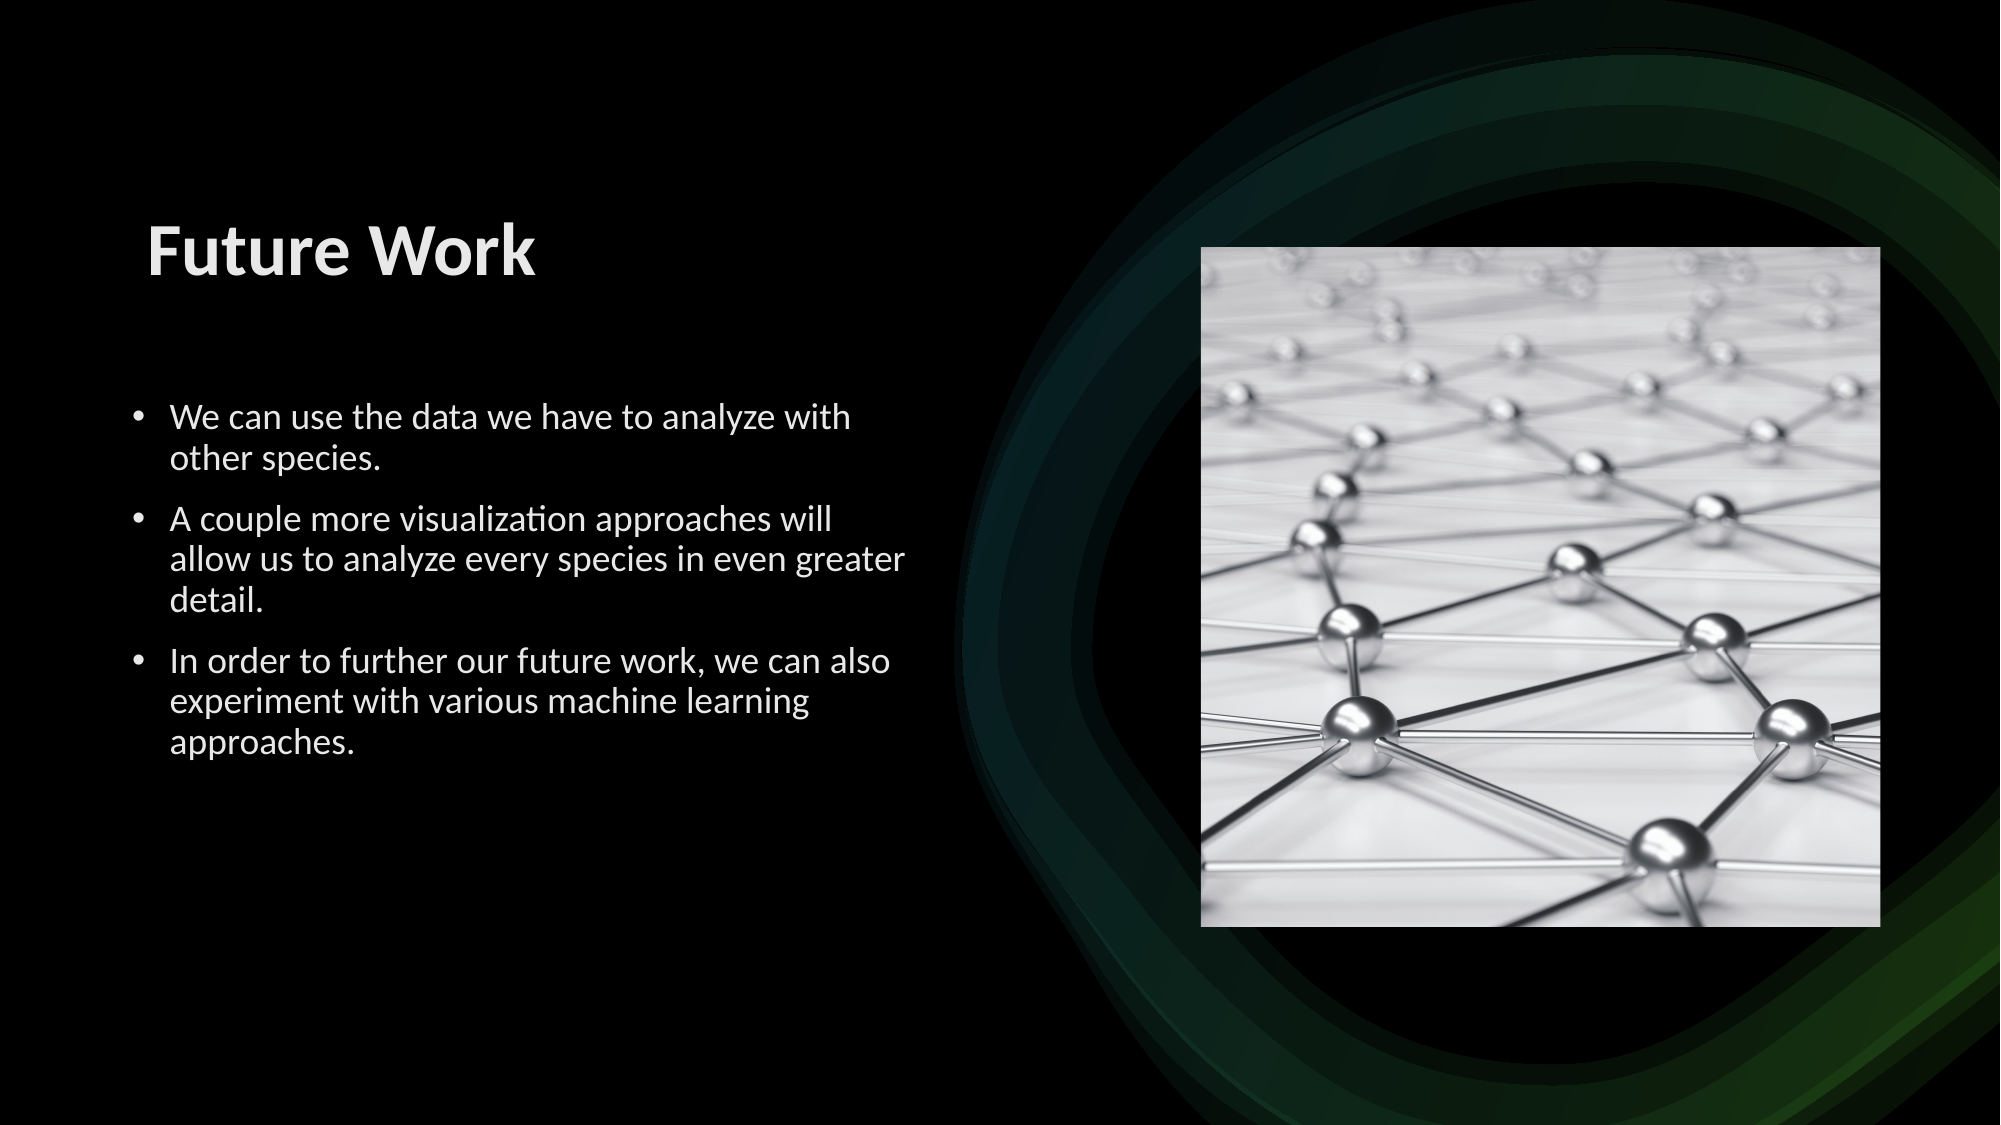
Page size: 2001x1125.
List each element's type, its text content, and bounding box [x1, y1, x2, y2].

picture [1200, 246, 1881, 927]
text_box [953, 0, 2000, 1125]
title Future Work [131, 131, 914, 371]
text_box [0, 0, 953, 1125]
list We can use the data we have to analyze with other species. A couple more visualization approaches will allow us to analyze every species in even greater detail. In order to further our future work, we can also experiment with various machine learning approaches. [131, 397, 914, 948]
